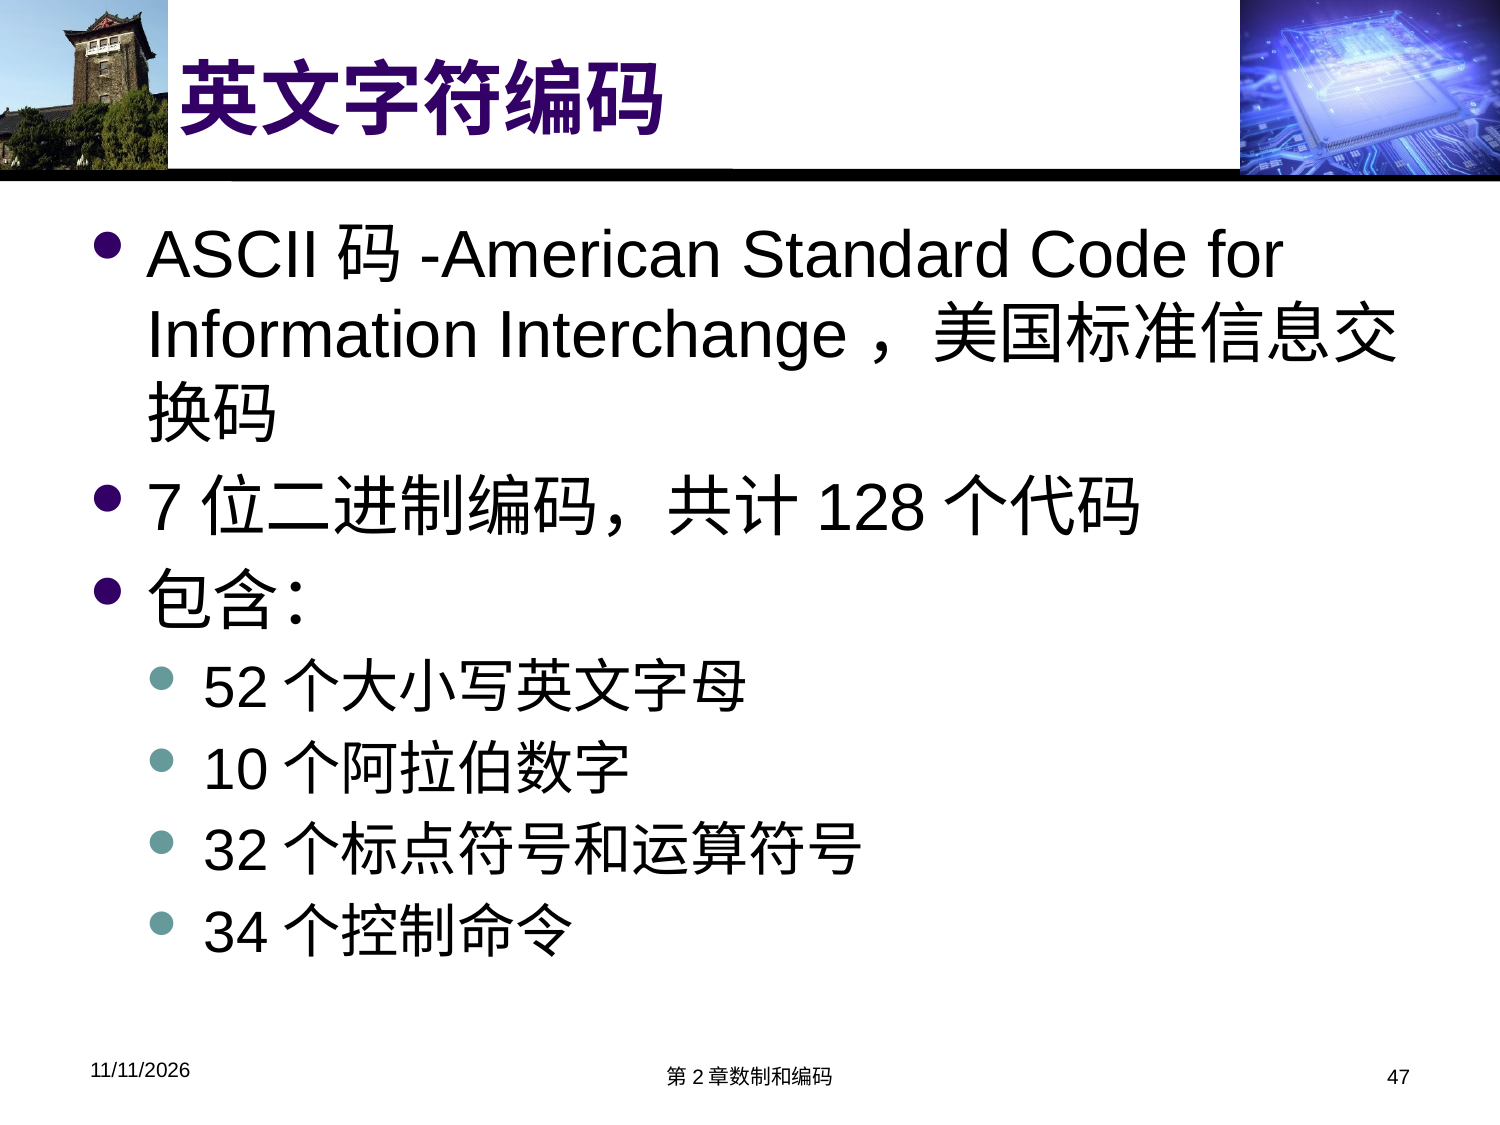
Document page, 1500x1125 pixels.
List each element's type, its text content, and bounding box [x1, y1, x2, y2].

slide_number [74, 1048, 426, 1101]
slide_number 47 [1074, 1055, 1426, 1101]
title 英文字符编码 [164, 30, 1297, 153]
footer 第2章数制和编码 [512, 1055, 988, 1101]
picture [1240, 0, 1500, 175]
picture [0, 0, 168, 170]
list ASCII码-American Standard Code for Information Interchange，美国标准信息交换码 7位二进制编码，共计128个代码 包含： 52个大小写英文字母 10个阿拉伯数字 32个标点符号和运算符号 34个控制命令 [75, 203, 1465, 1024]
